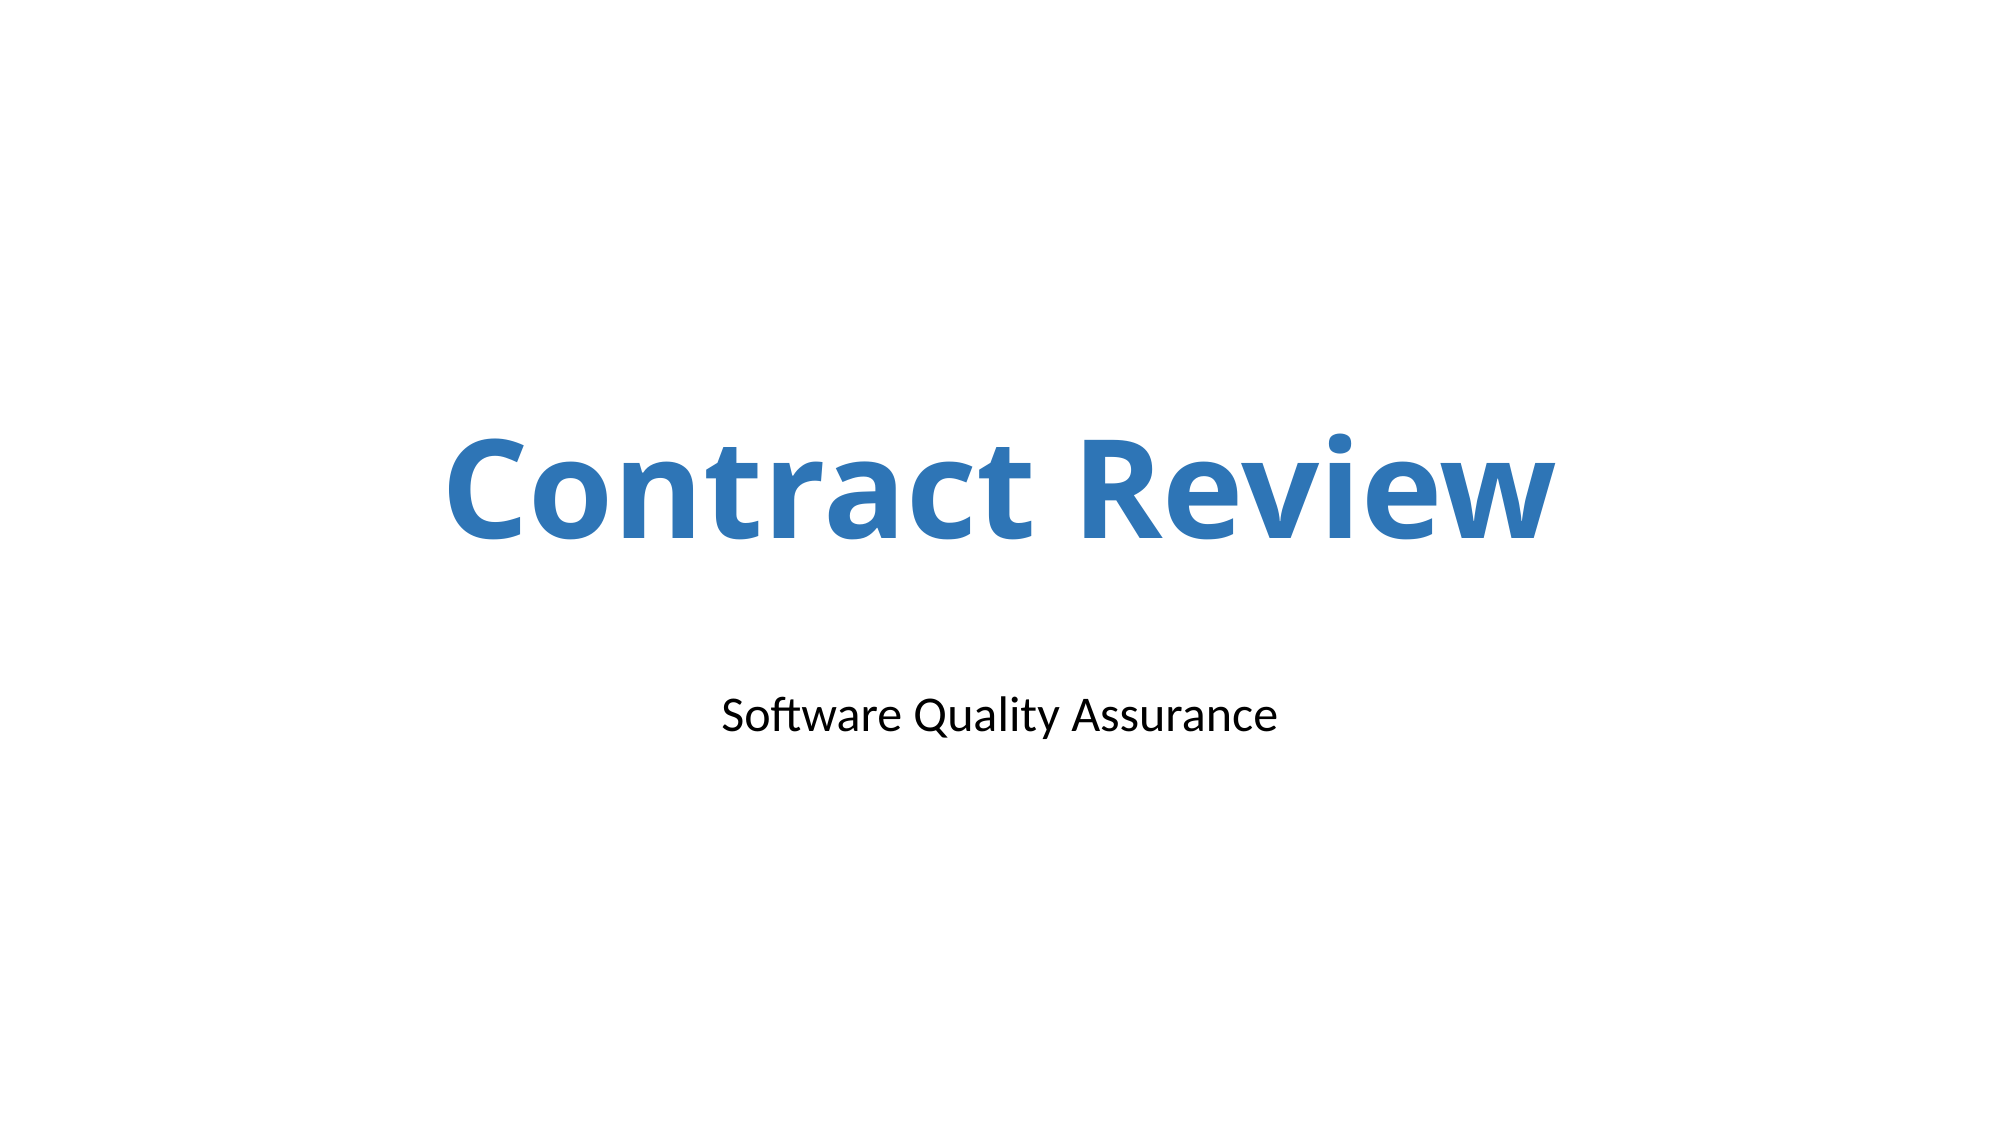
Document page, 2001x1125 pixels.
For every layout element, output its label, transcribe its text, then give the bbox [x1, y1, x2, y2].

subtitle Software Quality Assurance [249, 680, 1750, 863]
title Contract Review [249, 184, 1750, 576]
